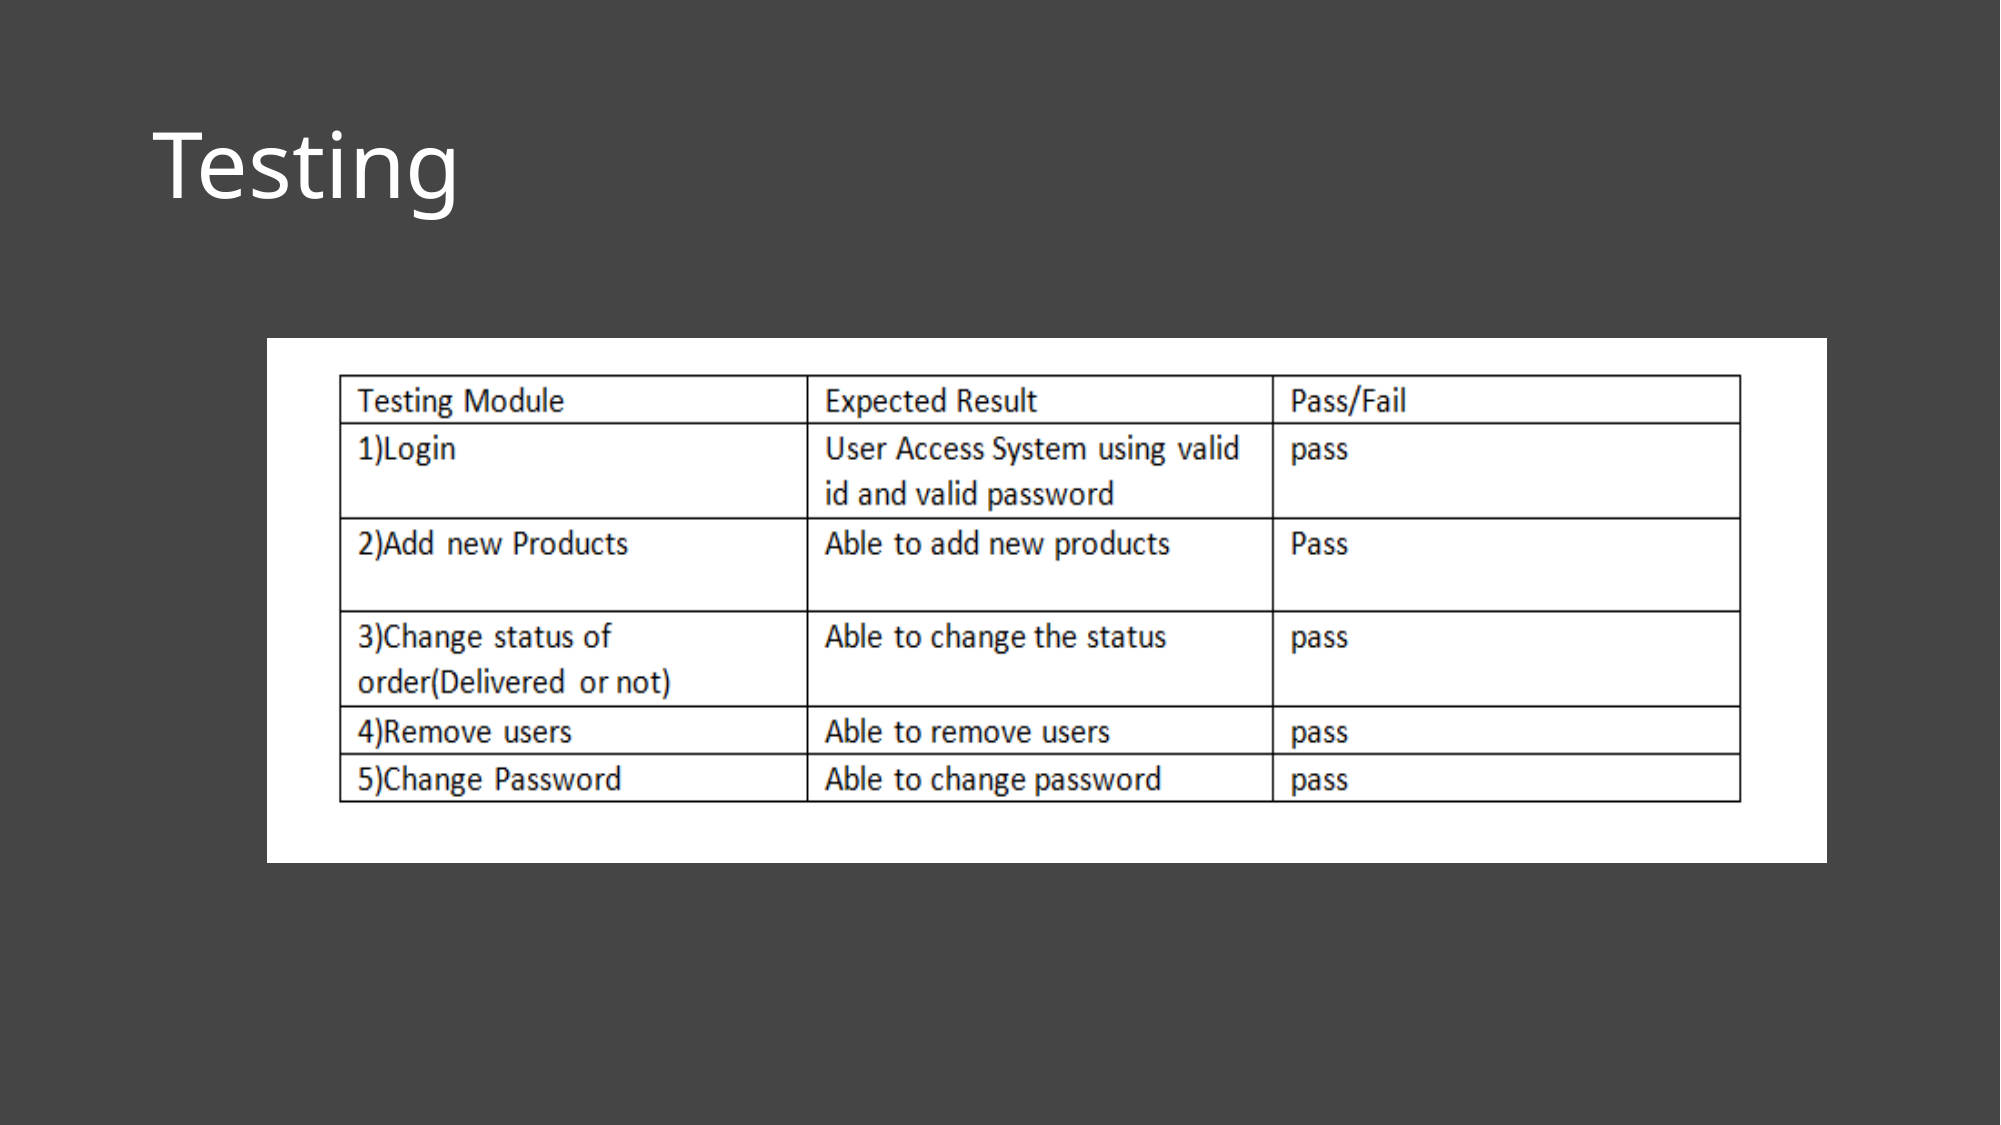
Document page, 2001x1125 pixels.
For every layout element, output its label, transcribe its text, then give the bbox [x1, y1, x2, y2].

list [267, 337, 1827, 863]
title Testing [137, 59, 1863, 278]
